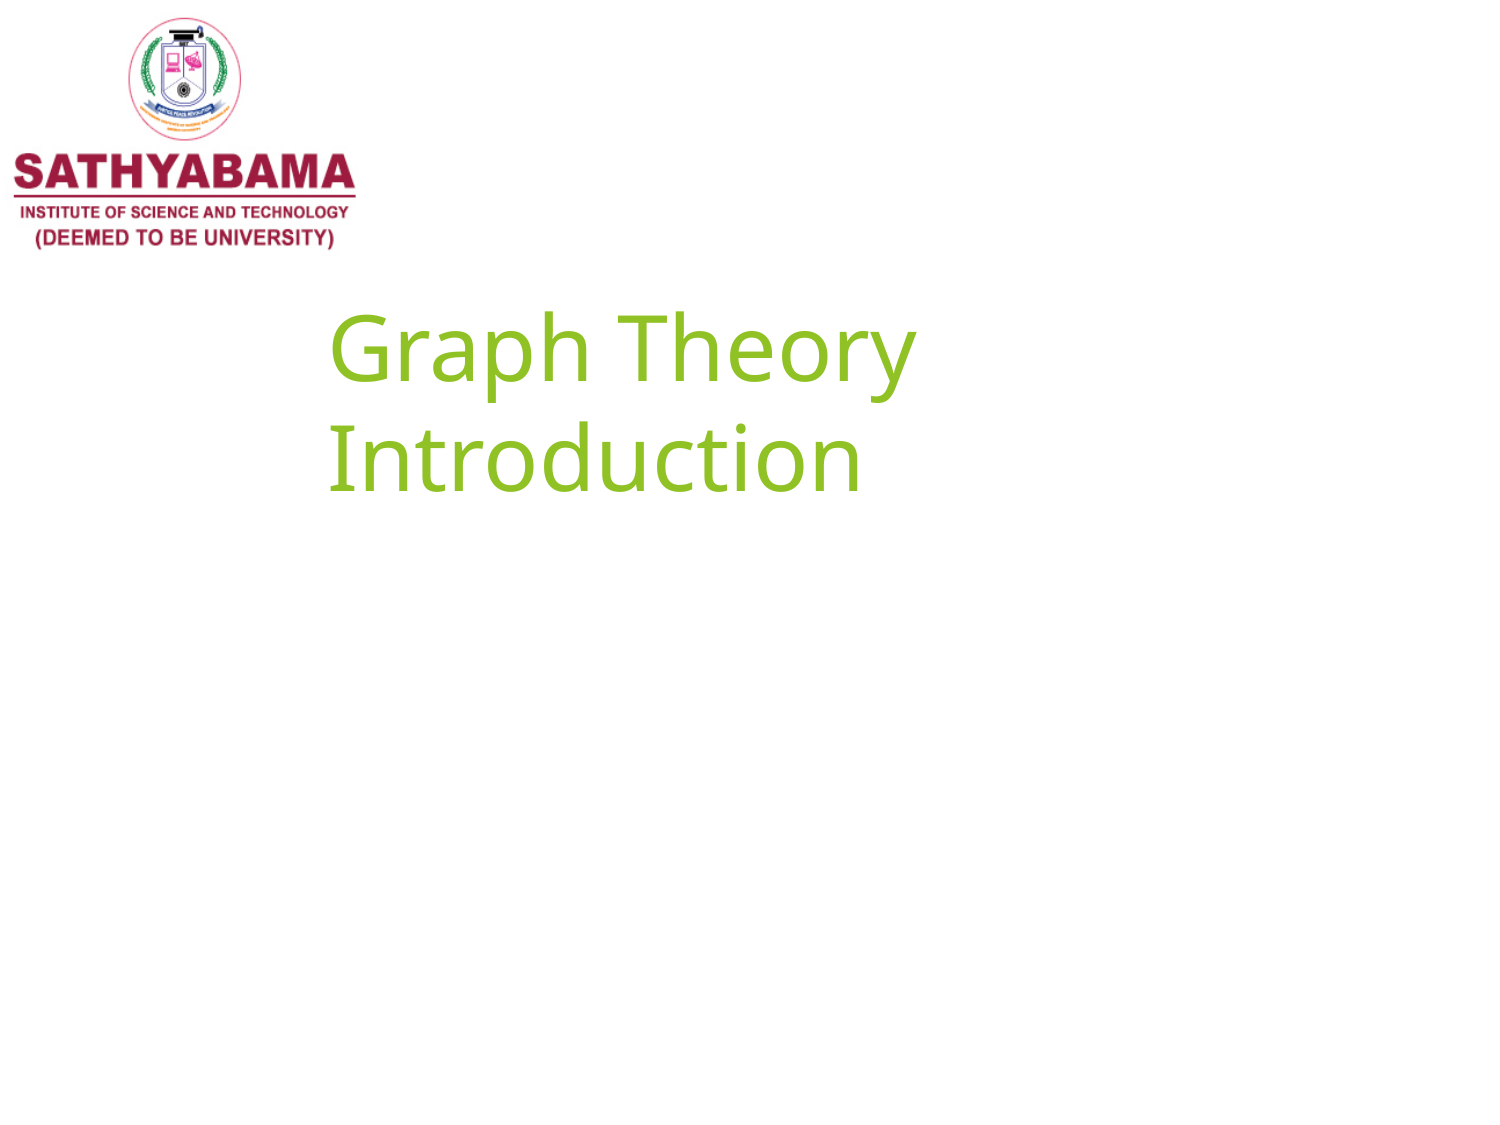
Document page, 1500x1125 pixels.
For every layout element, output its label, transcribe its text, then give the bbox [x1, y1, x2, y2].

picture [0, 0, 373, 258]
text_box Graph Theory Introduction [324, 287, 1224, 510]
